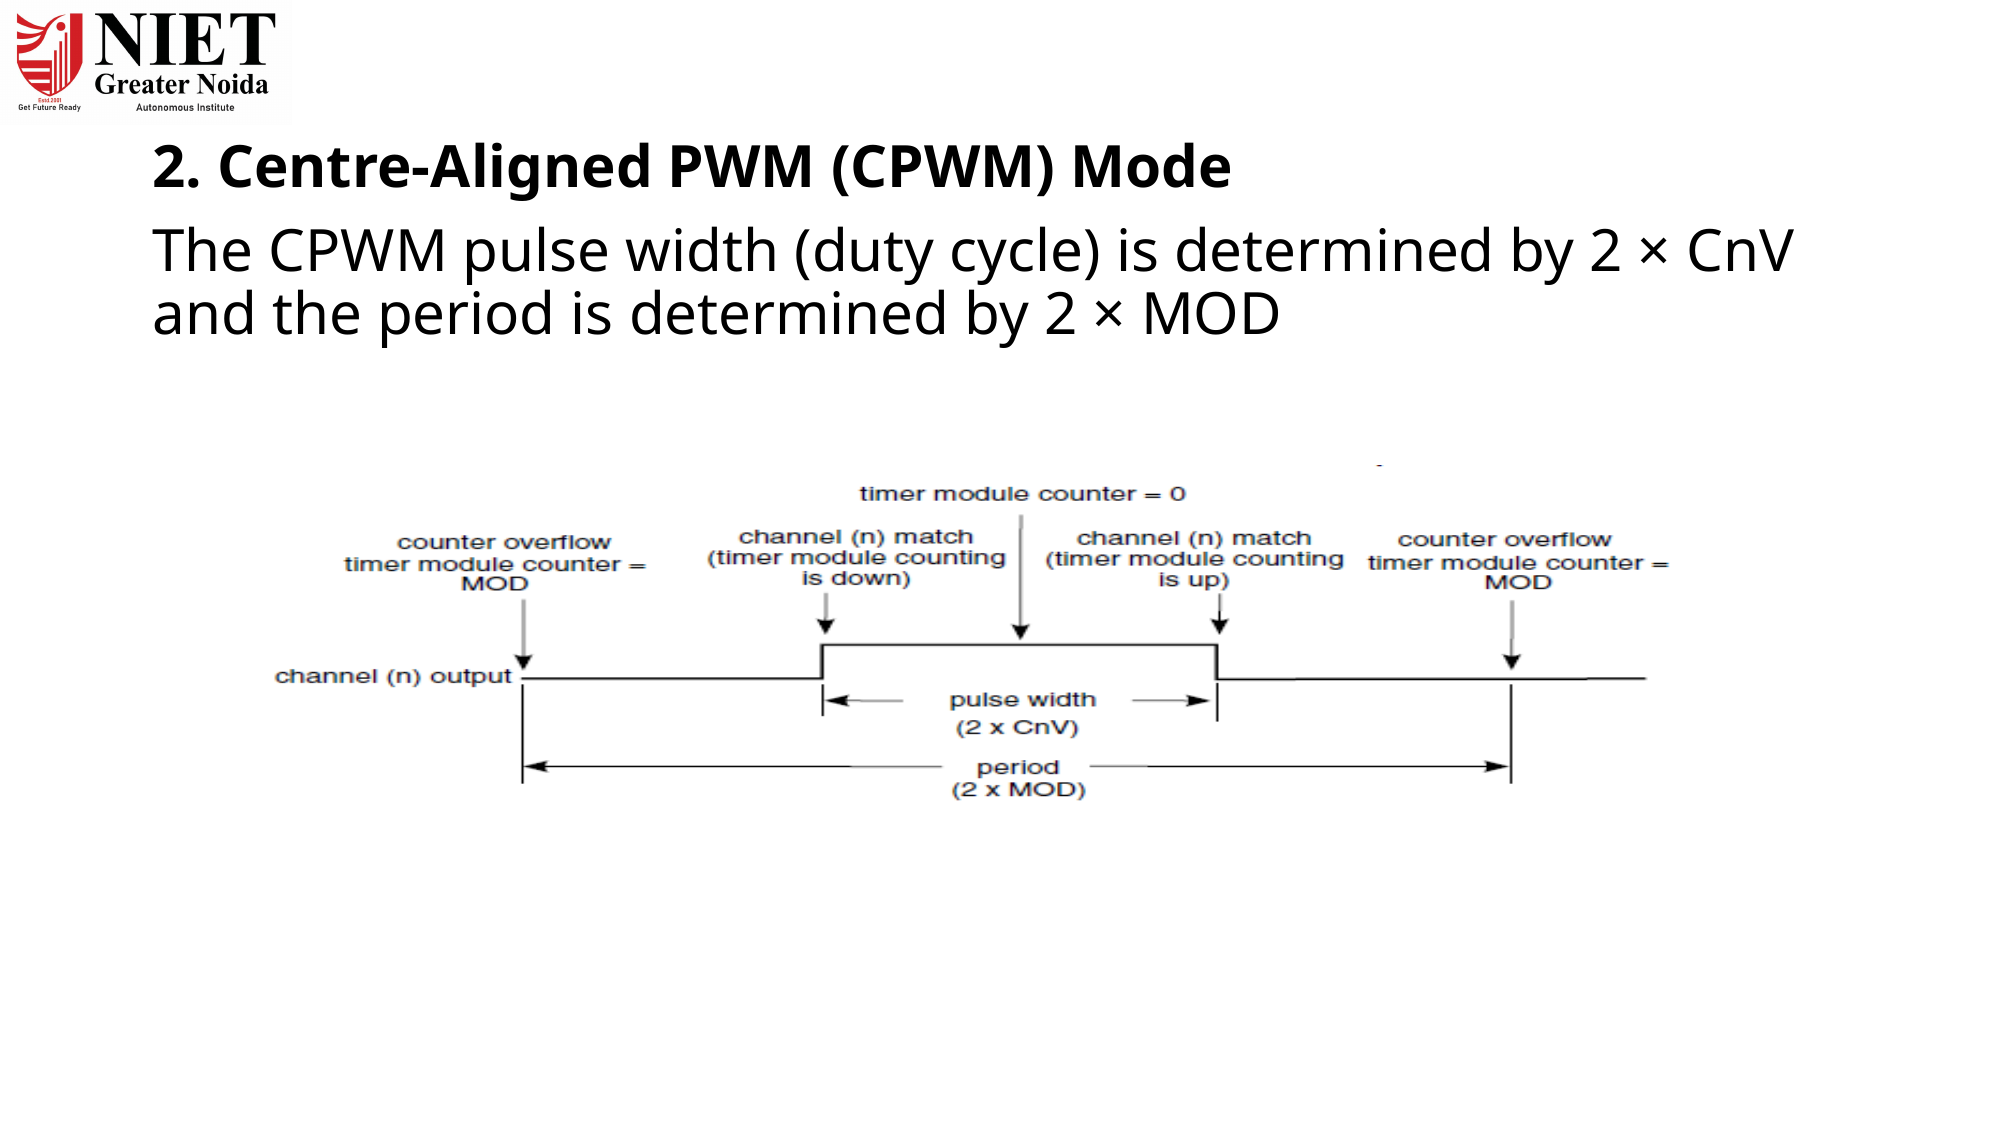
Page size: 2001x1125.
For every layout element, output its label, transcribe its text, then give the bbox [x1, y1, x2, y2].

list 2. Centre-Aligned PWM (CPWM) Mode The CPWM pulse width (duty cycle) is determined by 2 × CnV and the period is determined by 2 × MOD [137, 129, 1863, 1014]
picture [0, 0, 292, 125]
picture [254, 465, 1677, 805]
